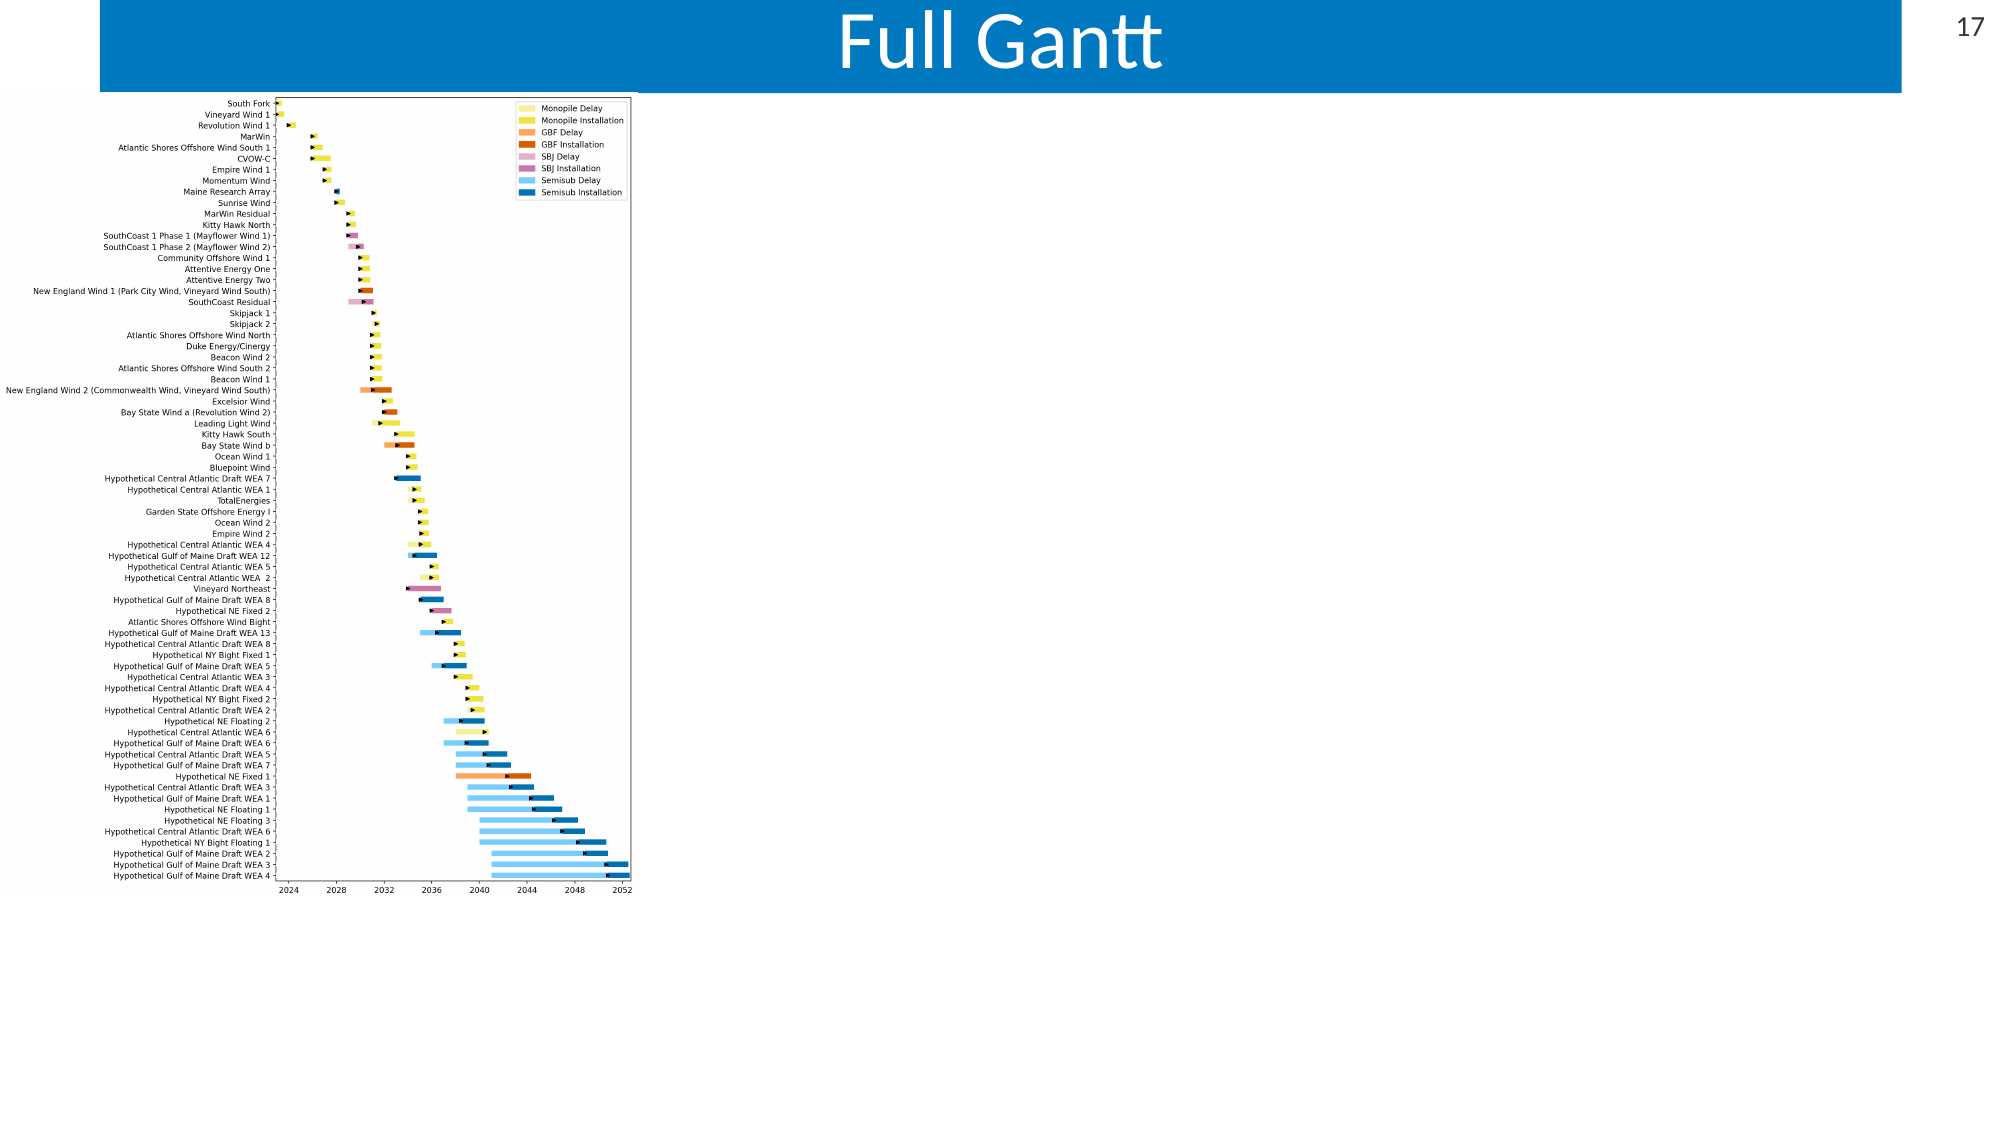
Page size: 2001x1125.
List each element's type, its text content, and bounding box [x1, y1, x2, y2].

title Full Gantt [99, 0, 1902, 94]
picture [0, 92, 638, 901]
